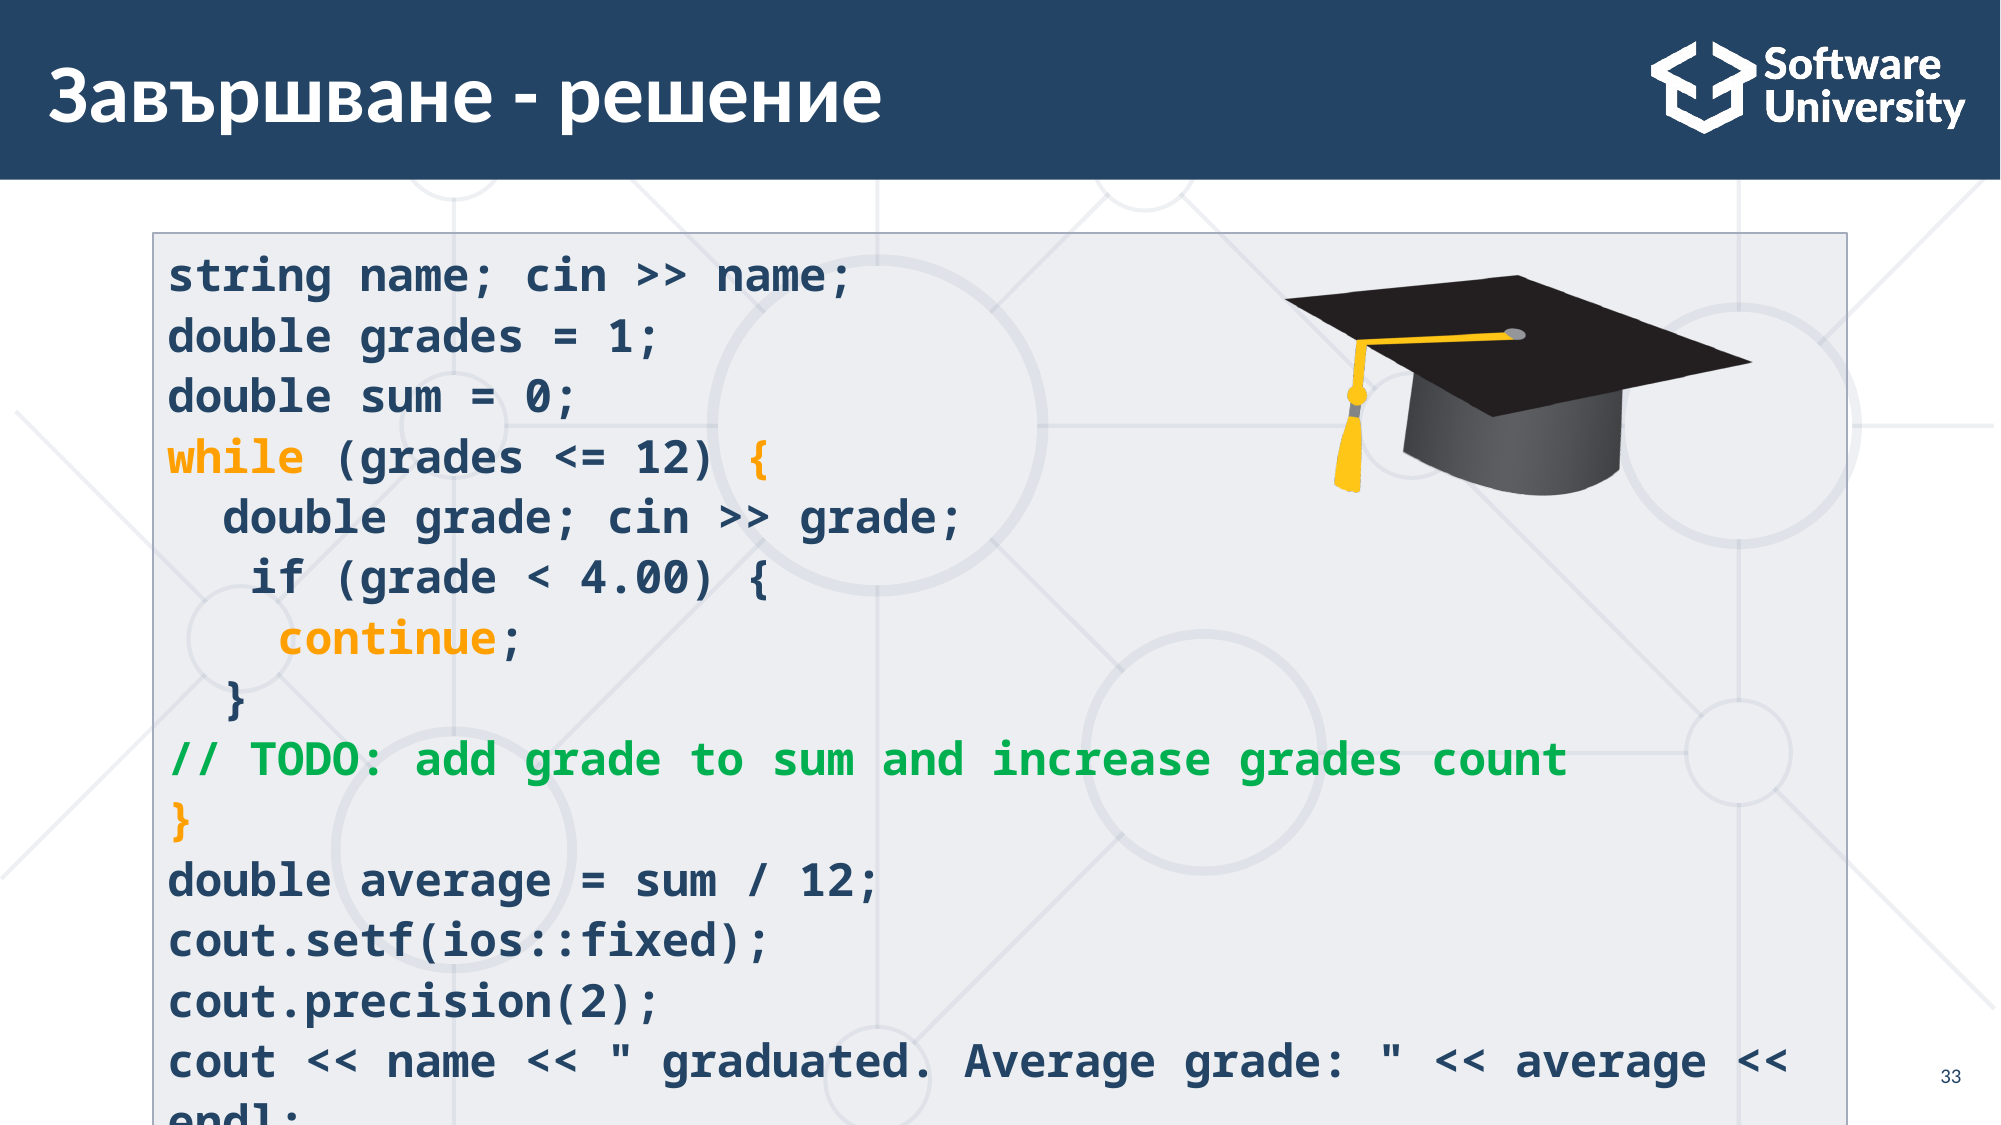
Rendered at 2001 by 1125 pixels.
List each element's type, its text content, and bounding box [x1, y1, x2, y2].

slide_number 33 [1896, 1049, 1968, 1101]
title Завършване - решение [31, 16, 1625, 162]
picture [1651, 41, 1966, 134]
picture [1214, 153, 1809, 601]
text_box string name; cin >> name; double grades = 1; double sum = 0; while (grades <= 12) { double grade; cin >> grade; if (grade < 4.00) { continue; } // TODO: add grade to sum and increase grades count } double average = sum / 12; cout.setf(ios::fixed); cout.precision(2); cout << name << " graduated. Average grade: " << average << endl; [152, 232, 1848, 1125]
